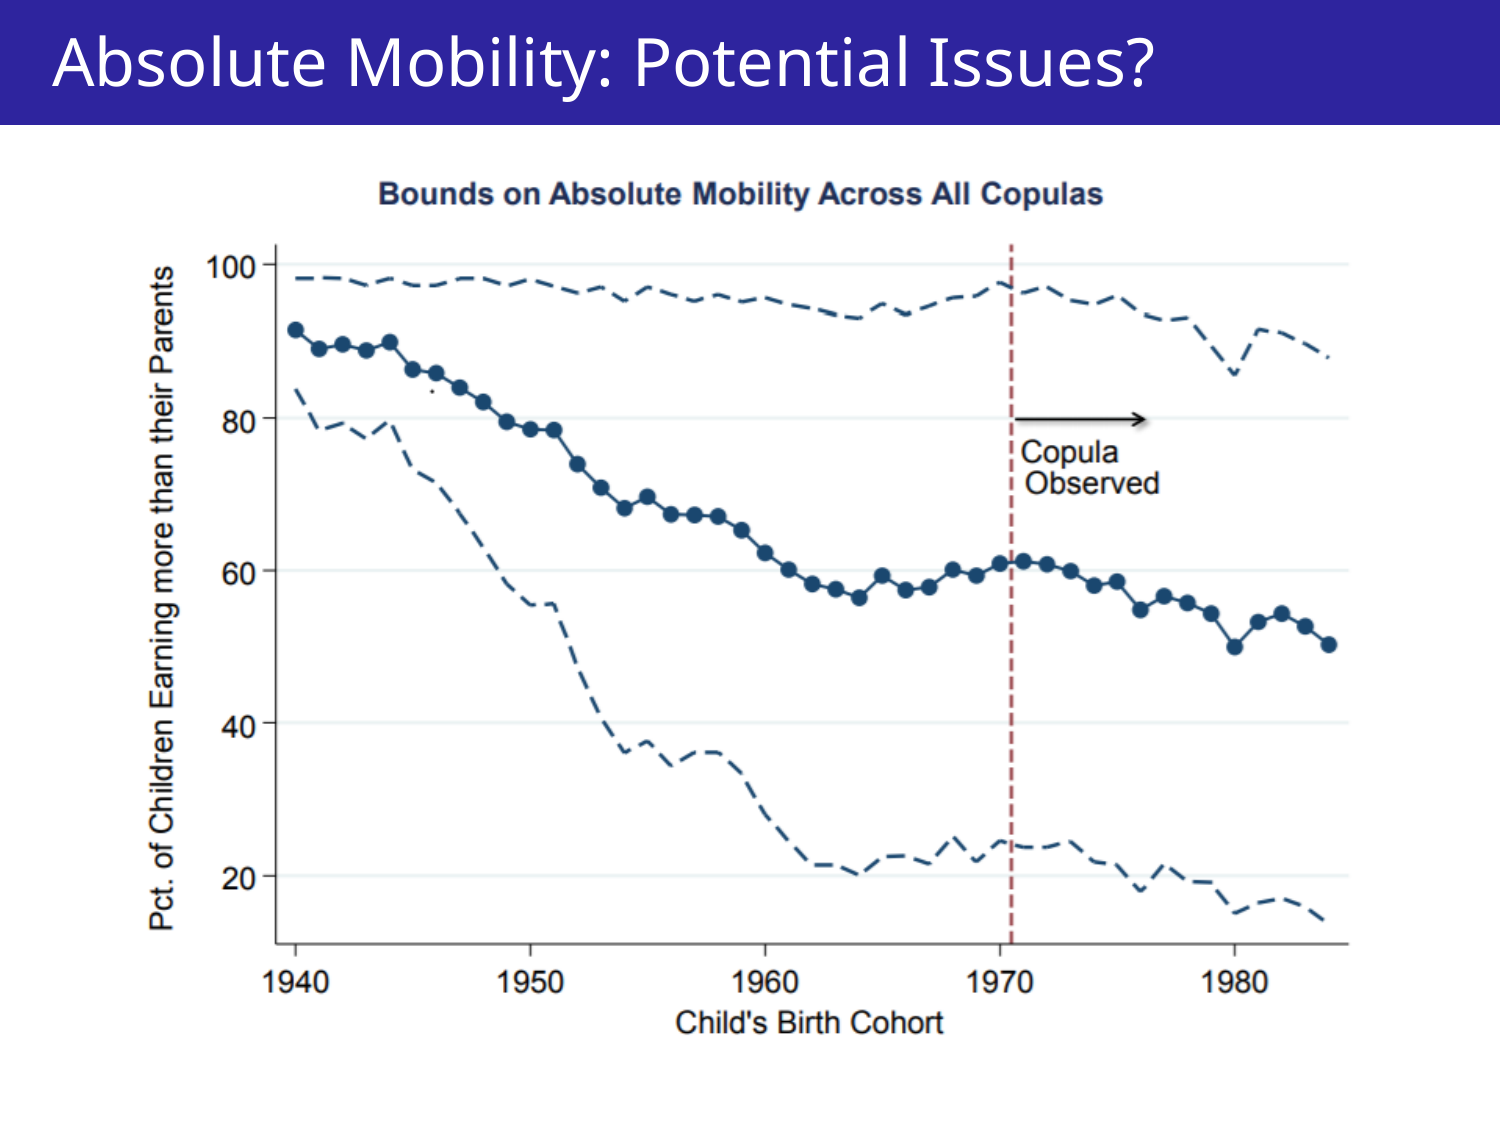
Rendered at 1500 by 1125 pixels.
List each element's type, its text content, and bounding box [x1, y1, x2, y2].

text_box Absolute Mobility: Potential Issues? [37, 12, 1500, 108]
text_box [0, 0, 1500, 1125]
picture [128, 150, 1372, 1083]
